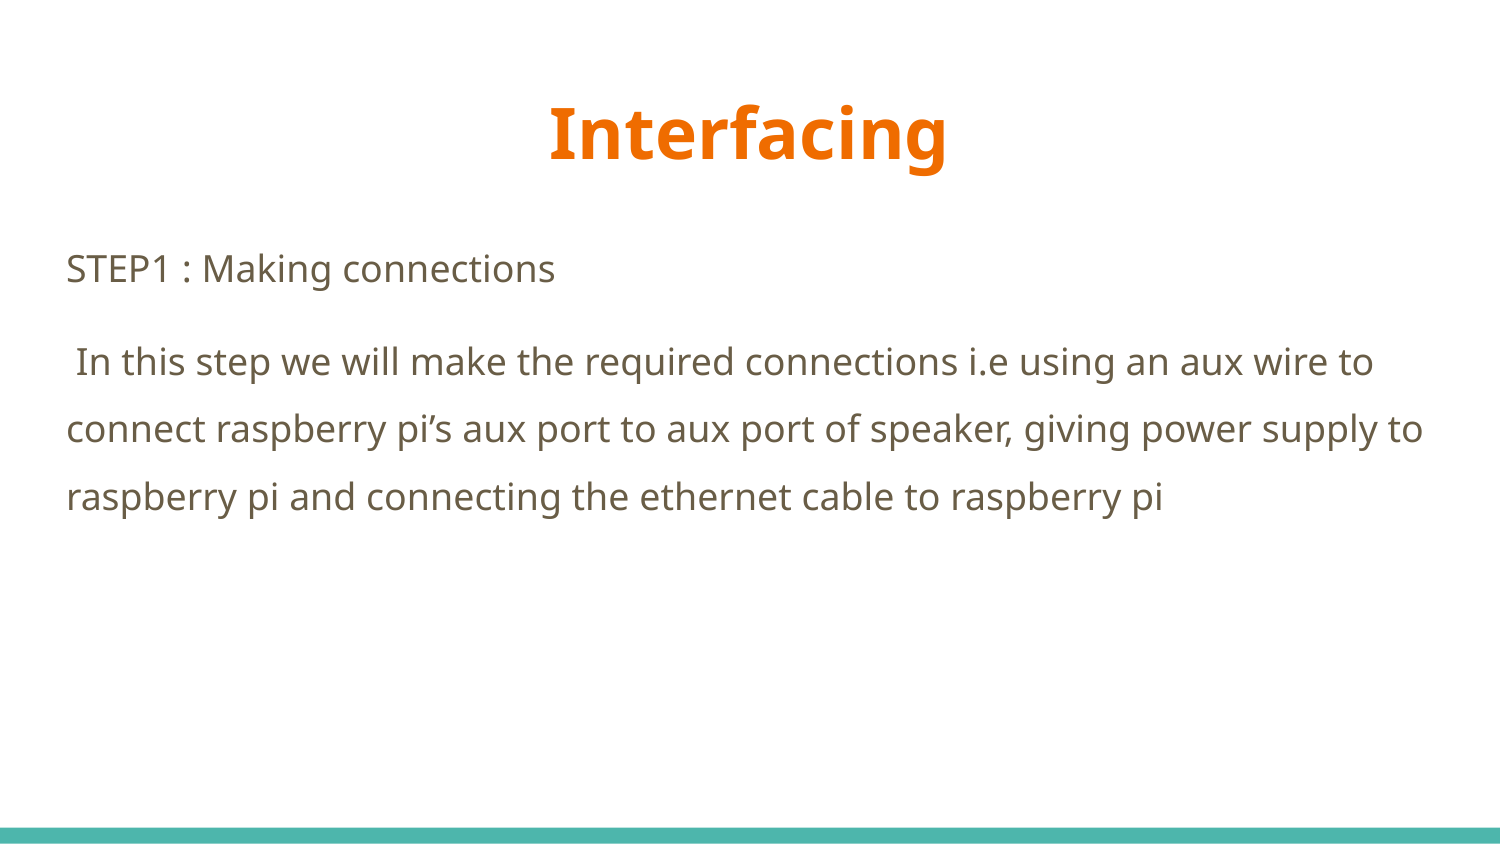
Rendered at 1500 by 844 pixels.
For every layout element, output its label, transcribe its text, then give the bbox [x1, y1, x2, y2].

list STEP1 : Making connections In this step we will make the required connections i.e using an aux wire to connect raspberry pi’s aux port to aux port of speaker, giving power supply to raspberry pi and connecting the ethernet cable to raspberry pi [51, 207, 1449, 750]
title Interfacing [51, 72, 1449, 189]
